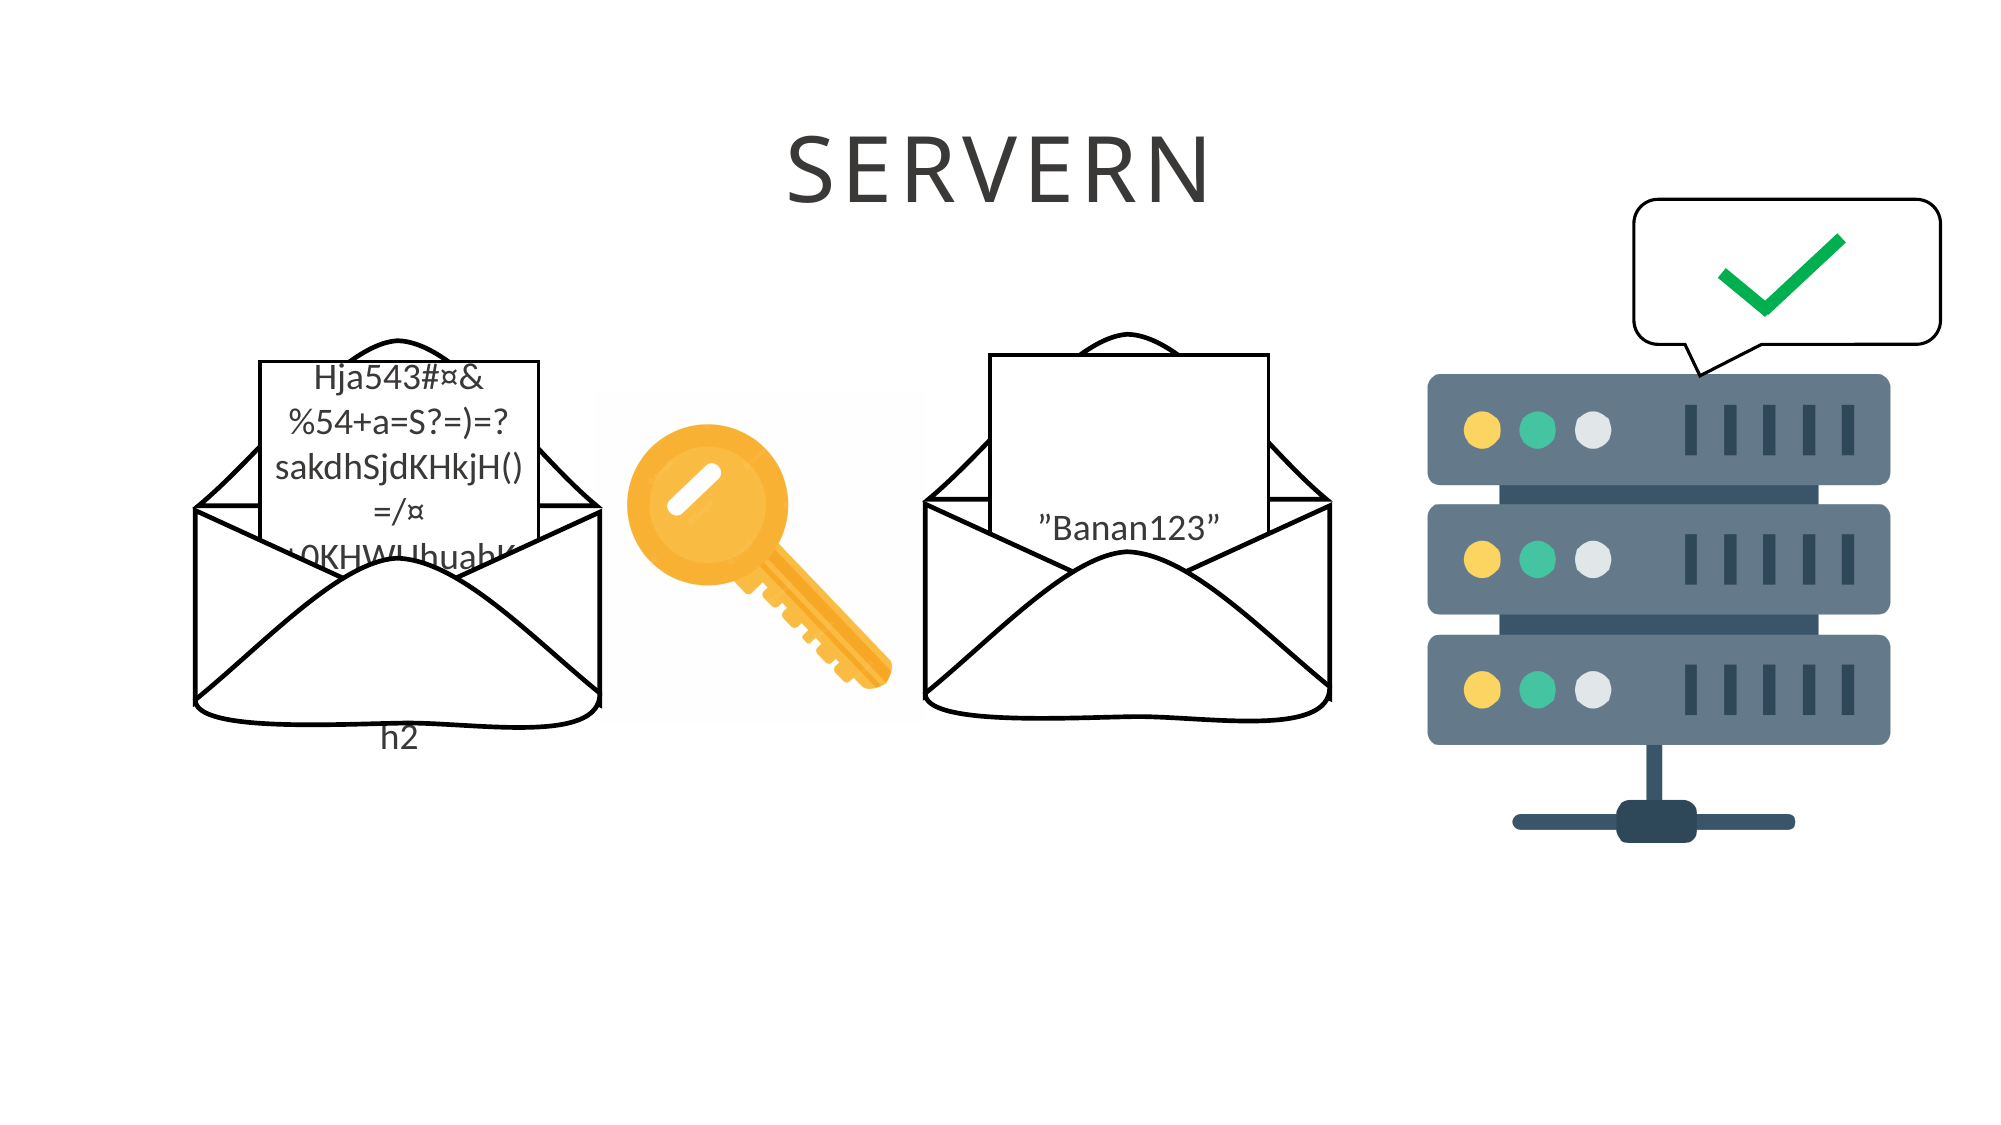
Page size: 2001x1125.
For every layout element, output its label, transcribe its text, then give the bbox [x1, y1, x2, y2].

title SERVERN [137, 64, 1863, 282]
text_box [194, 557, 594, 729]
text_box [925, 550, 1331, 723]
picture [594, 391, 925, 722]
text_box Hja543#¤&%54+a=S?=)=?sakdhSjdKHkjH()=/¤+0KHWUhuahKH¤KU#Hk4sakjhkjdHHUKH#K¤KHkshkrhku3hu4h2 [259, 360, 539, 576]
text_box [1721, 272, 1770, 313]
text_box [195, 446, 259, 507]
text_box [204, 714, 255, 725]
text_box [539, 507, 594, 538]
text_box [1632, 198, 1942, 374]
text_box [925, 502, 1072, 691]
text_box ”Banan123” [989, 354, 1269, 570]
text_box [1269, 441, 1330, 501]
text_box [925, 439, 989, 501]
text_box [1763, 237, 1842, 311]
text_box [1186, 504, 1331, 685]
text_box [194, 508, 343, 698]
text_box [539, 447, 594, 507]
text_box [1079, 333, 1179, 354]
text_box [192, 504, 259, 697]
text_box [457, 513, 594, 686]
text_box [933, 707, 979, 718]
text_box [925, 501, 989, 531]
text_box [350, 339, 448, 360]
picture [1424, 374, 1893, 843]
text_box [1269, 498, 1331, 531]
